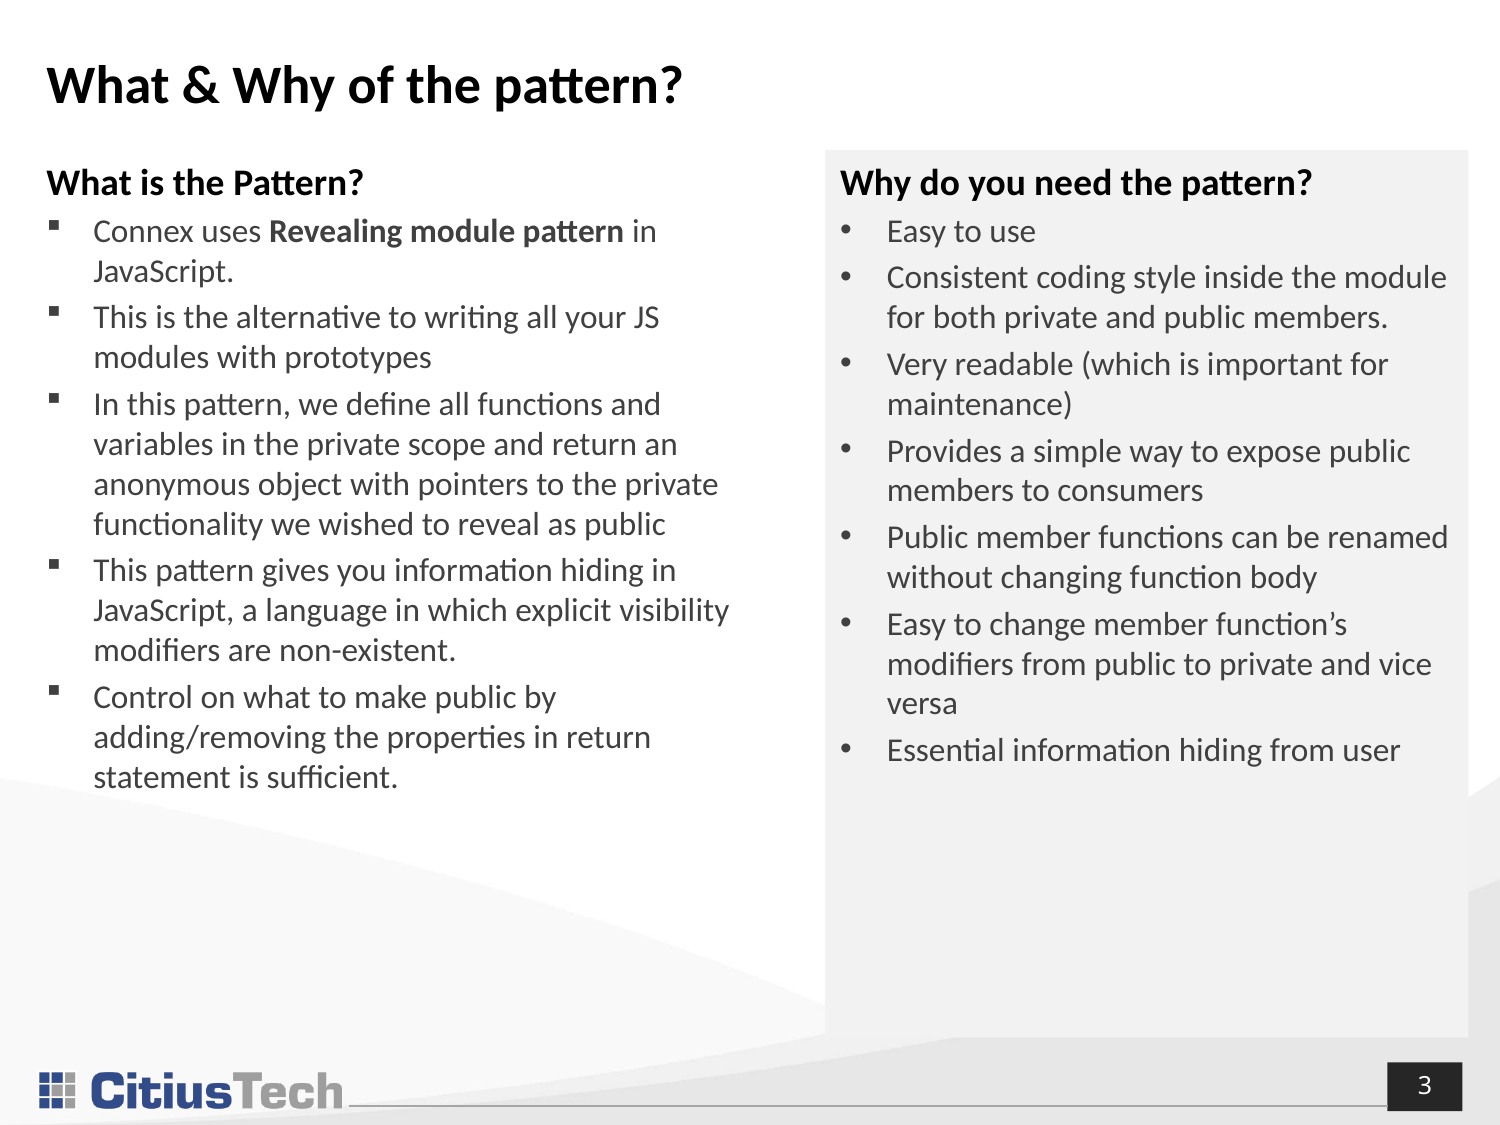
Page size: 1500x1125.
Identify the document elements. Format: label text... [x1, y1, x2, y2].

list What is the Pattern? Connex uses Revealing module pattern in JavaScript. This is the alternative to writing all your JS modules with prototypes In this pattern, we define all functions and variables in the private scope and return an anonymous object with pointers to the private functionality we wished to reveal as public This pattern gives you information hiding in JavaScript, a language in which explicit visibility modifiers are non-existent. Control on what to make public by adding/removing the properties in return statement is sufficient. [31, 149, 750, 825]
title What & Why of the pattern? [31, 36, 1457, 128]
text_box Why do you need the pattern? Easy to use Consistent coding style inside the module for both private and public members. Very readable (which is important for maintenance) Provides a simple way to expose public members to consumers Public member functions can be renamed without changing function body Easy to change member function’s modifiers from public to private and vice versa Essential information hiding from user [825, 149, 1469, 1038]
picture [0, 0, 1500, 1125]
